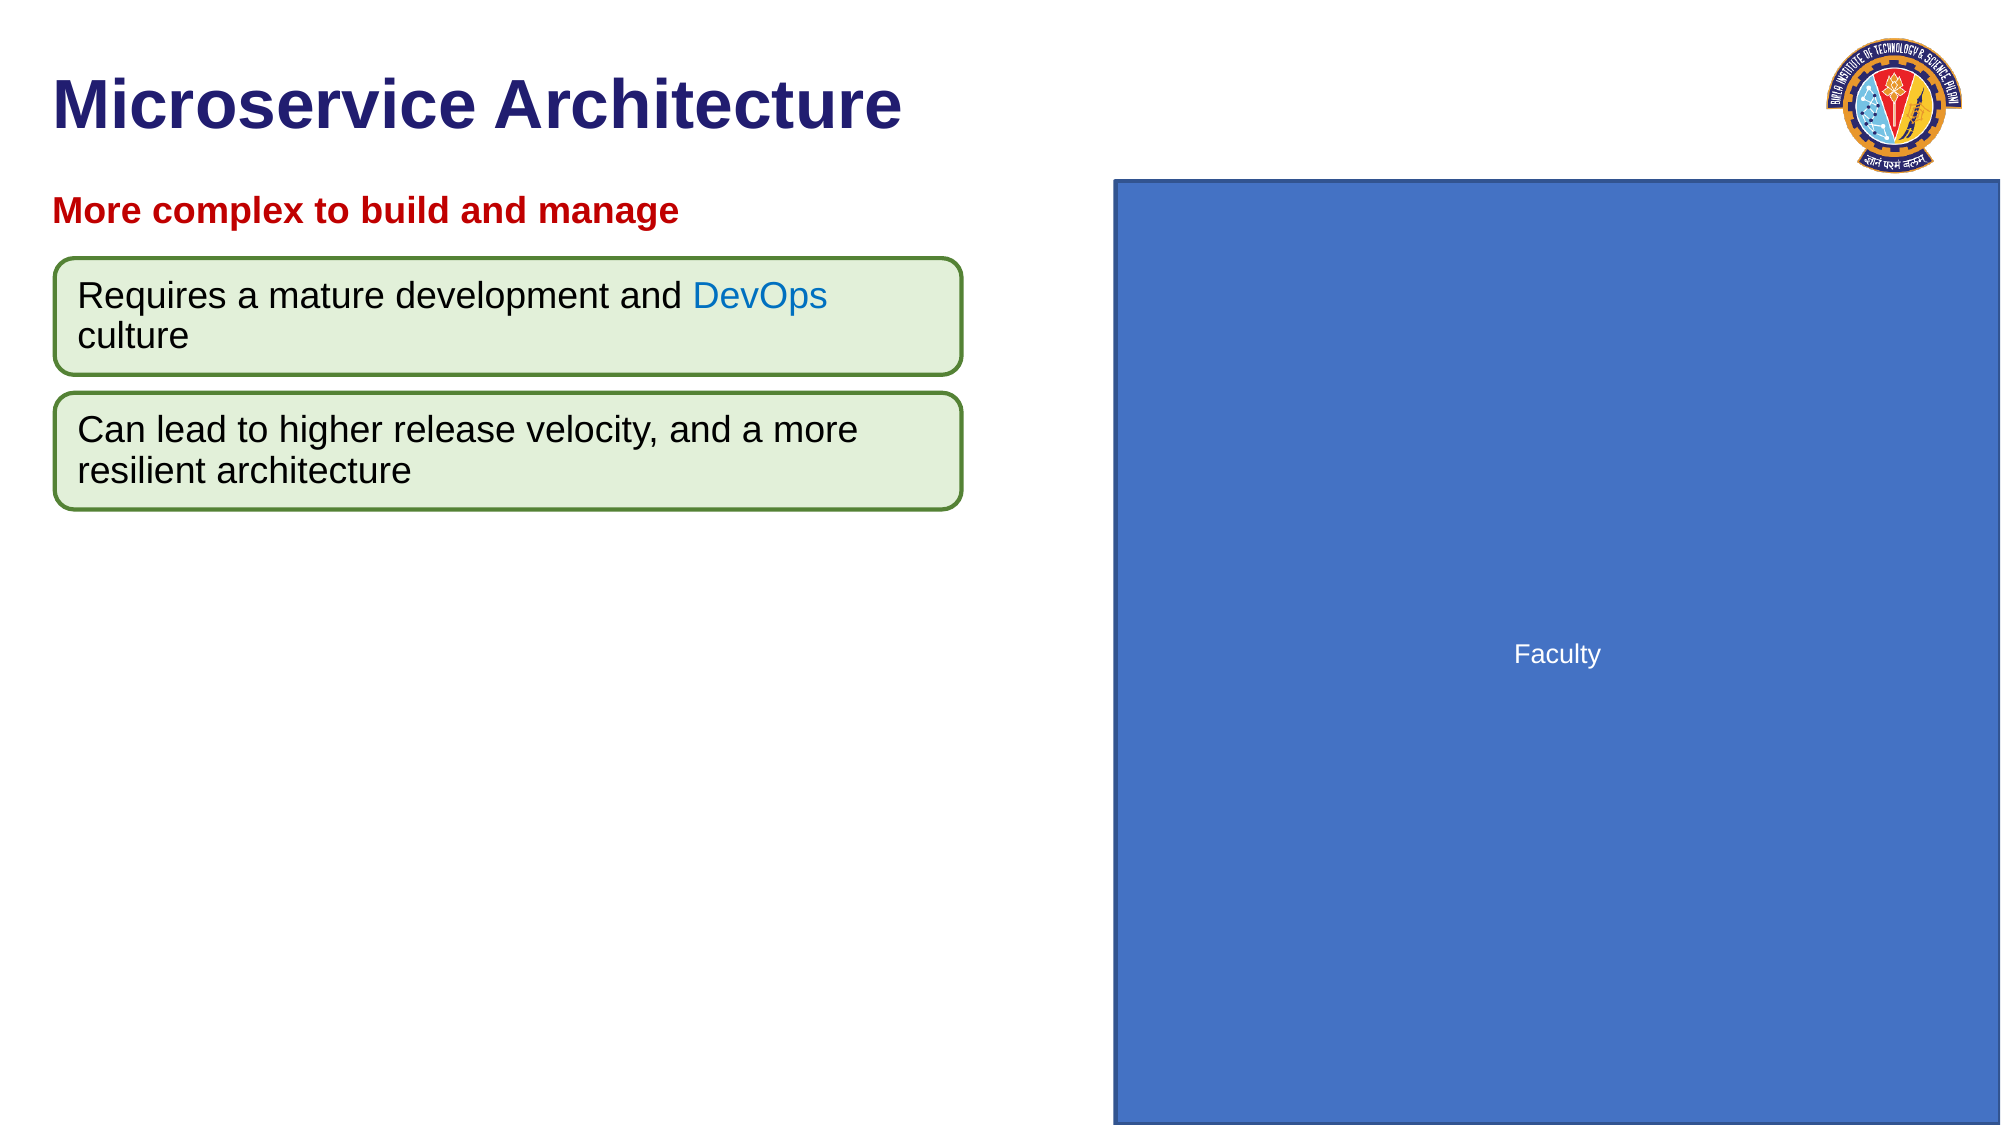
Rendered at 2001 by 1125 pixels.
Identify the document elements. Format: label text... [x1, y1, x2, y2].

list More complex to build and manage [37, 178, 1000, 957]
title Microservice Architecture [37, 38, 1810, 174]
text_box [54, 257, 962, 510]
picture [1825, 38, 1962, 174]
